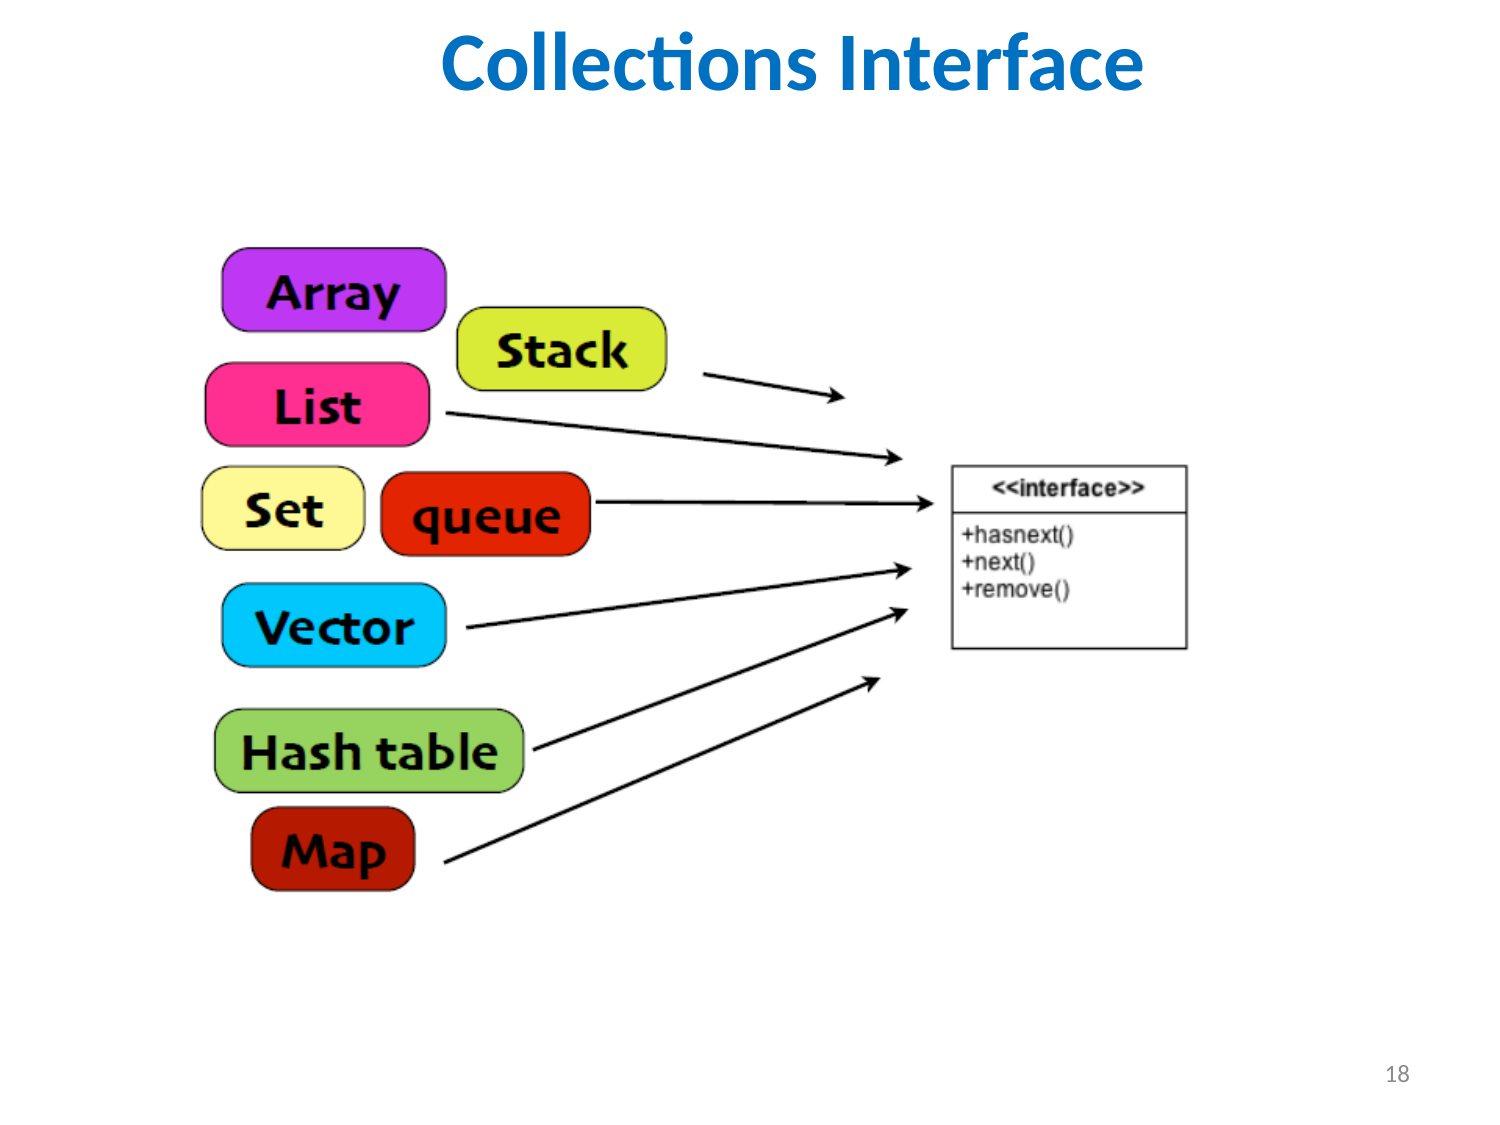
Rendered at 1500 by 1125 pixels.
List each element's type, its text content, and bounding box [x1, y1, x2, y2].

picture [177, 224, 1323, 901]
text_box Collections Interface [147, 0, 1440, 115]
slide_number 18 [1074, 1042, 1425, 1103]
